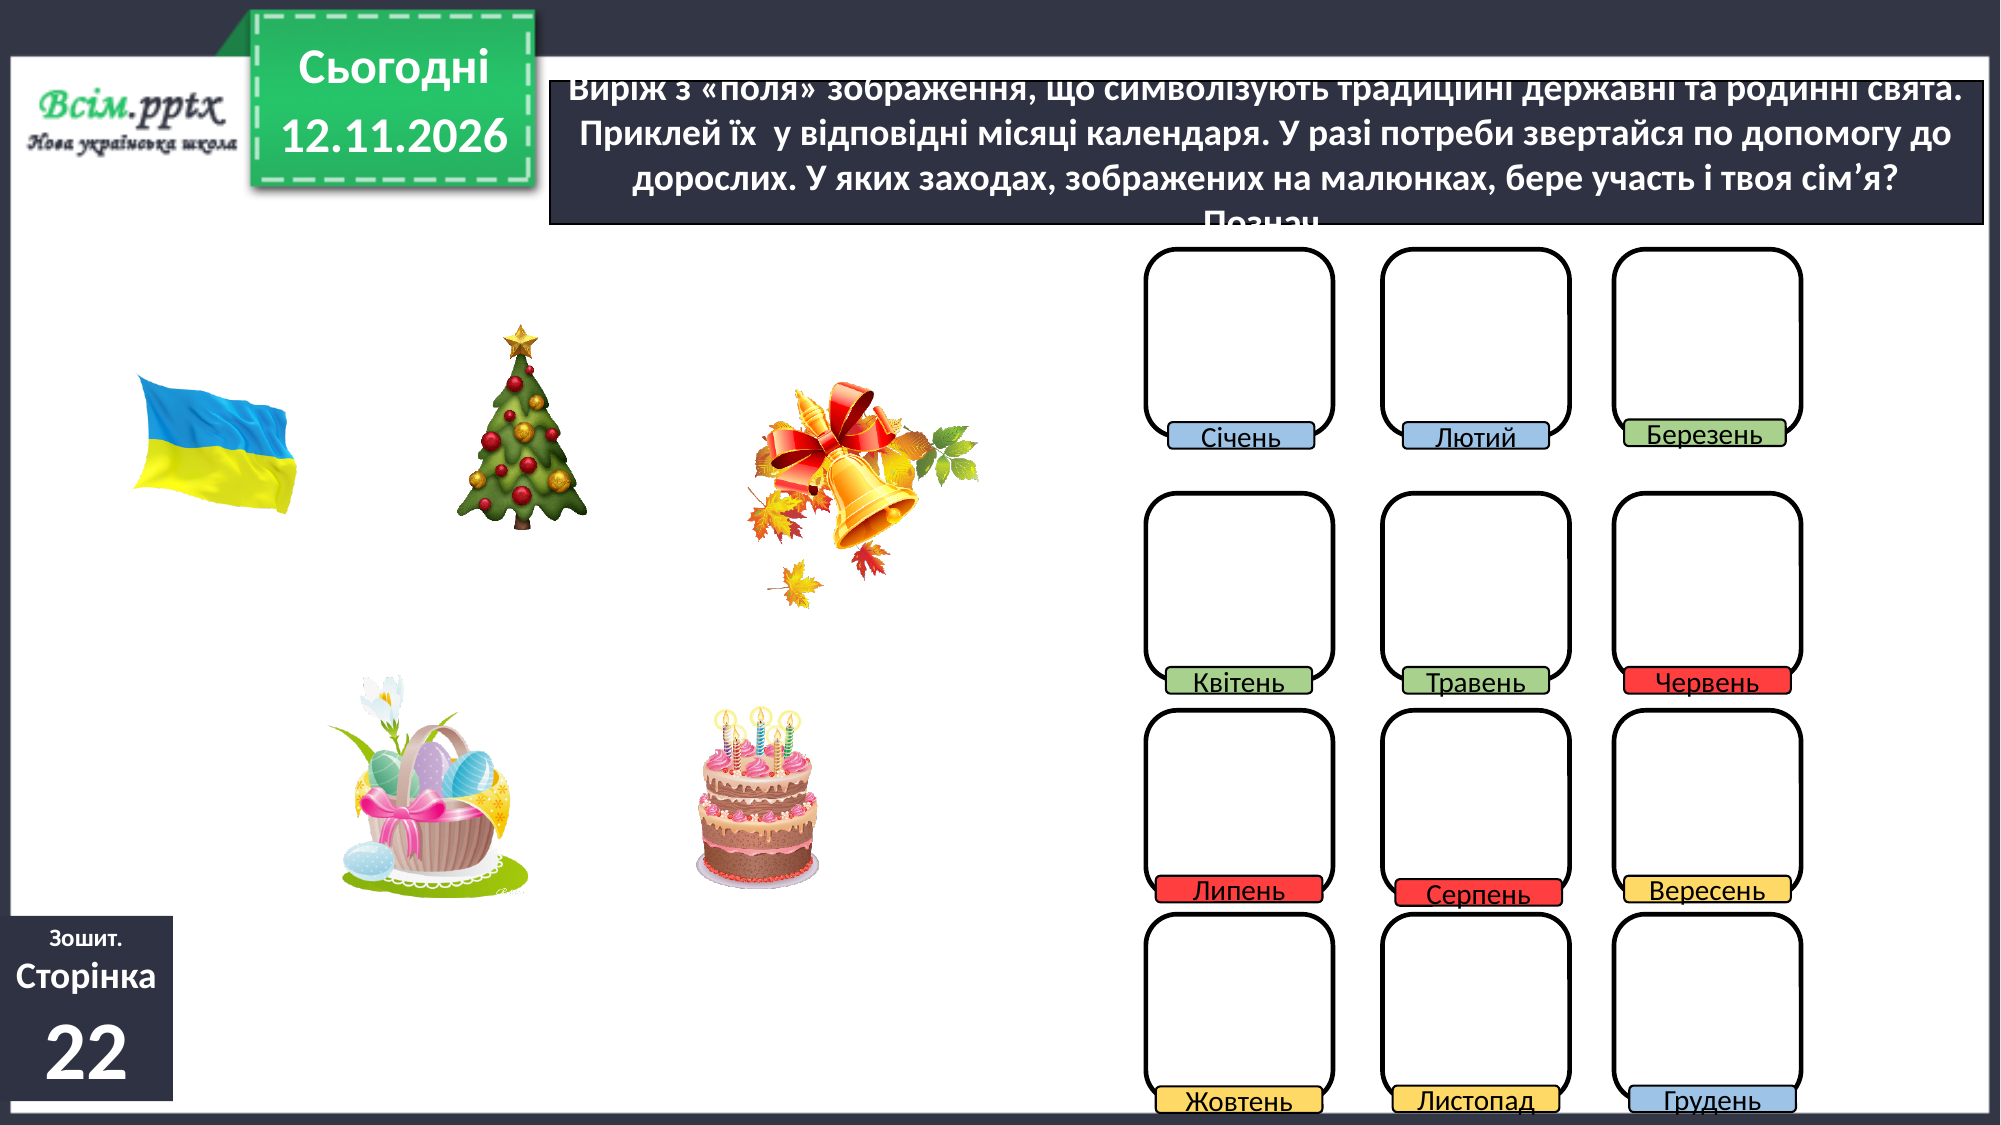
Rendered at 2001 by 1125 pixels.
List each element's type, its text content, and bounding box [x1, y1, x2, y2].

text_box [1612, 248, 1803, 433]
text_box Вересень [1623, 874, 1792, 904]
text_box [1612, 913, 1803, 1098]
text_box Листопад [1391, 1084, 1561, 1114]
text_box Лютий [1401, 421, 1551, 450]
text_box Березень [1623, 418, 1787, 448]
text_box Червень [1623, 665, 1792, 695]
text_box Квітень [1164, 665, 1314, 695]
picture [0, 0, 2001, 1125]
text_box [1144, 248, 1335, 436]
text_box [1381, 248, 1571, 435]
text_box [1381, 709, 1571, 892]
text_box Грудень [1628, 1084, 1798, 1114]
text_box Серпень [1394, 878, 1564, 907]
text_box [1144, 492, 1335, 679]
text_box Липень [1154, 874, 1324, 904]
text_box Зошит. Сторінка 22 [0, 915, 174, 1102]
text_box Виріж з «поля» зображення, що символізують традиційні державні та родинні свята. Приклей їх у відповідні місяці календаря. У разі потреби звертайся по допомогу до дорослих. У яких заходах, зображених на малюнках, бере участь і твоя сім’я? Познач. [549, 80, 1984, 225]
text_box Травень [1401, 665, 1551, 695]
text_box [1381, 492, 1571, 679]
text_box [1144, 709, 1335, 890]
text_box [1612, 709, 1803, 890]
text_box Сьогодні [284, 26, 535, 101]
text_box Січень [1167, 421, 1316, 450]
text_box [1612, 492, 1803, 673]
text_box [1144, 913, 1335, 1094]
text_box Жовтень [1154, 1085, 1324, 1114]
text_box 11.04.2022 [263, 101, 524, 164]
text_box [1381, 913, 1571, 1094]
